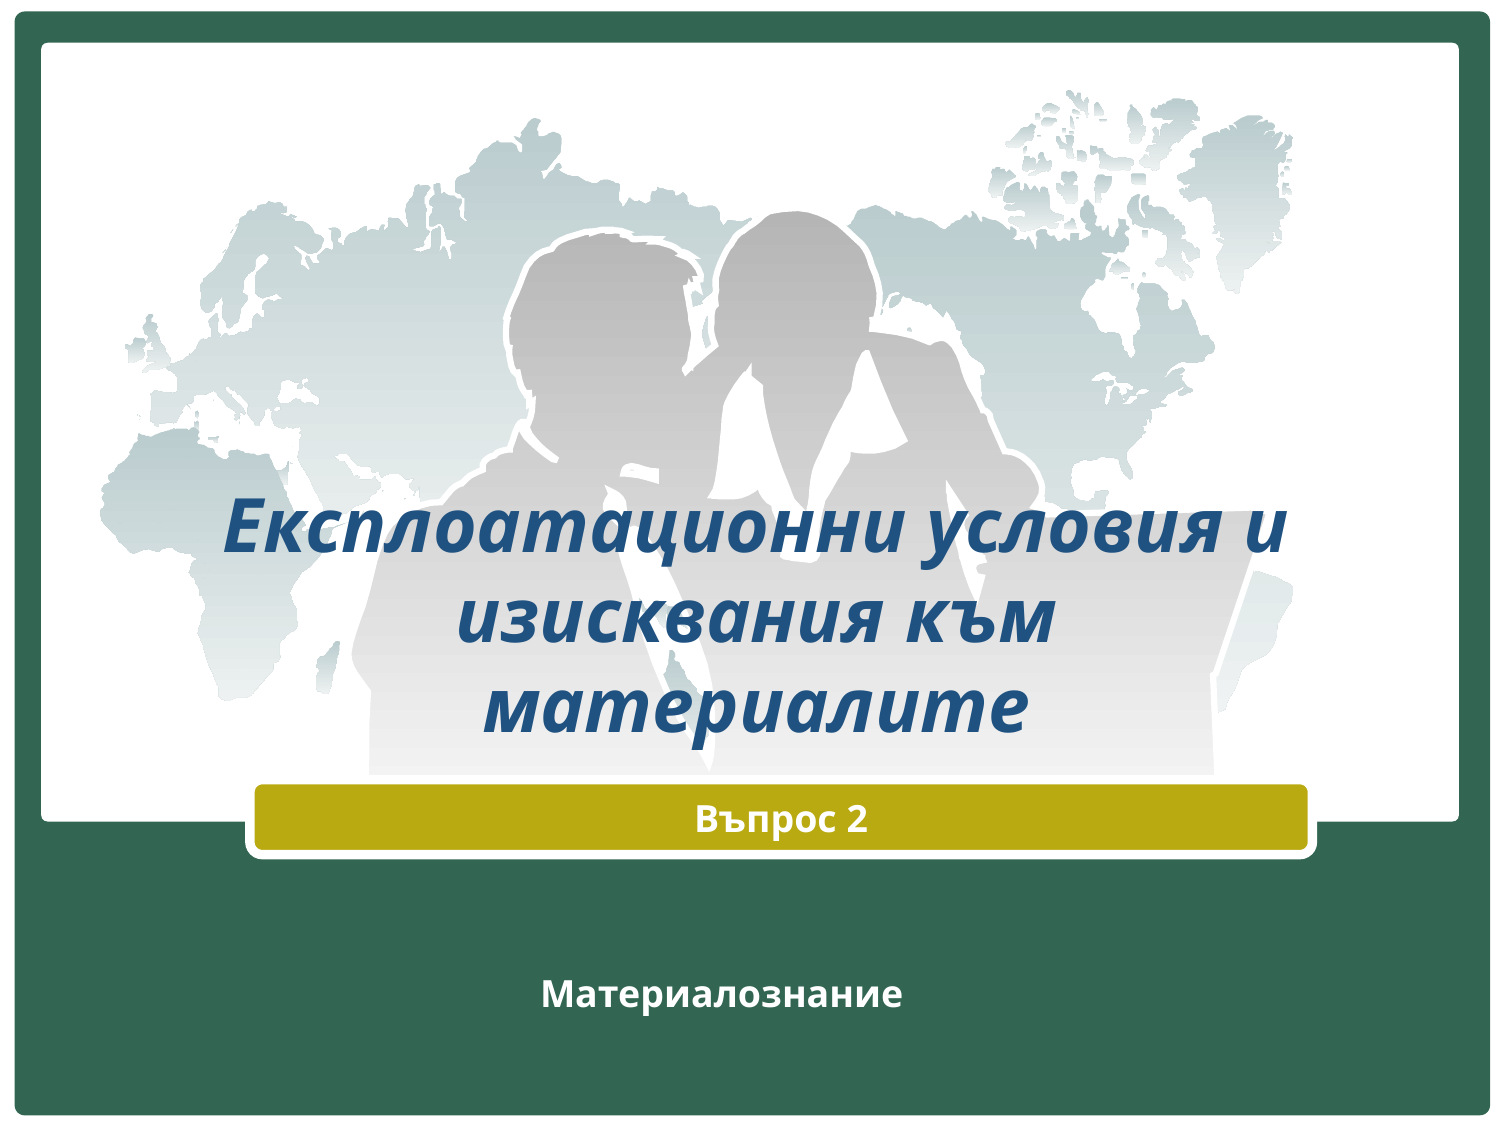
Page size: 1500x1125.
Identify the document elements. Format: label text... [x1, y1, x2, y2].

title Експлоатационни условия и изисквания към материалите [162, 474, 1350, 750]
subtitle Въпрос 2 [275, 787, 1288, 850]
